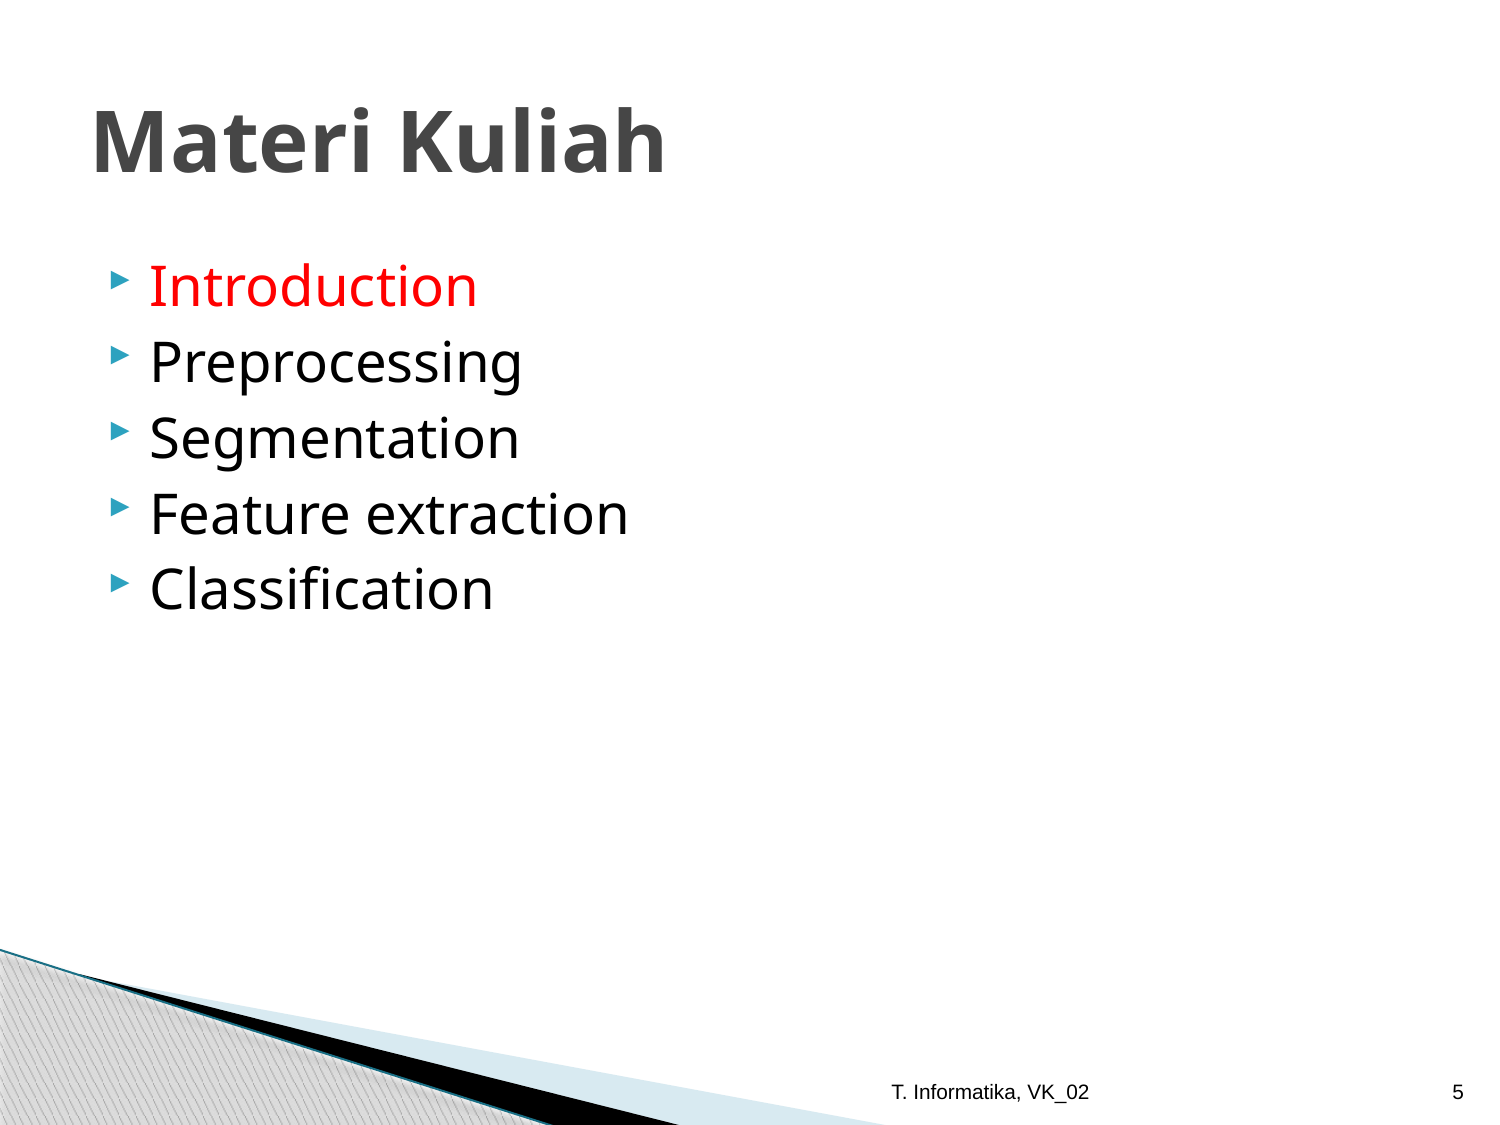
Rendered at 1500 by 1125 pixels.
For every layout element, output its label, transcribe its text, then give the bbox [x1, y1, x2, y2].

footer T. Informatika, VK_02 [718, 1051, 1105, 1112]
list Introduction Preprocessing Segmentation Feature extraction Classification [75, 243, 1425, 986]
slide_number 5 [1418, 1051, 1479, 1112]
title Materi Kuliah [75, 45, 1425, 233]
